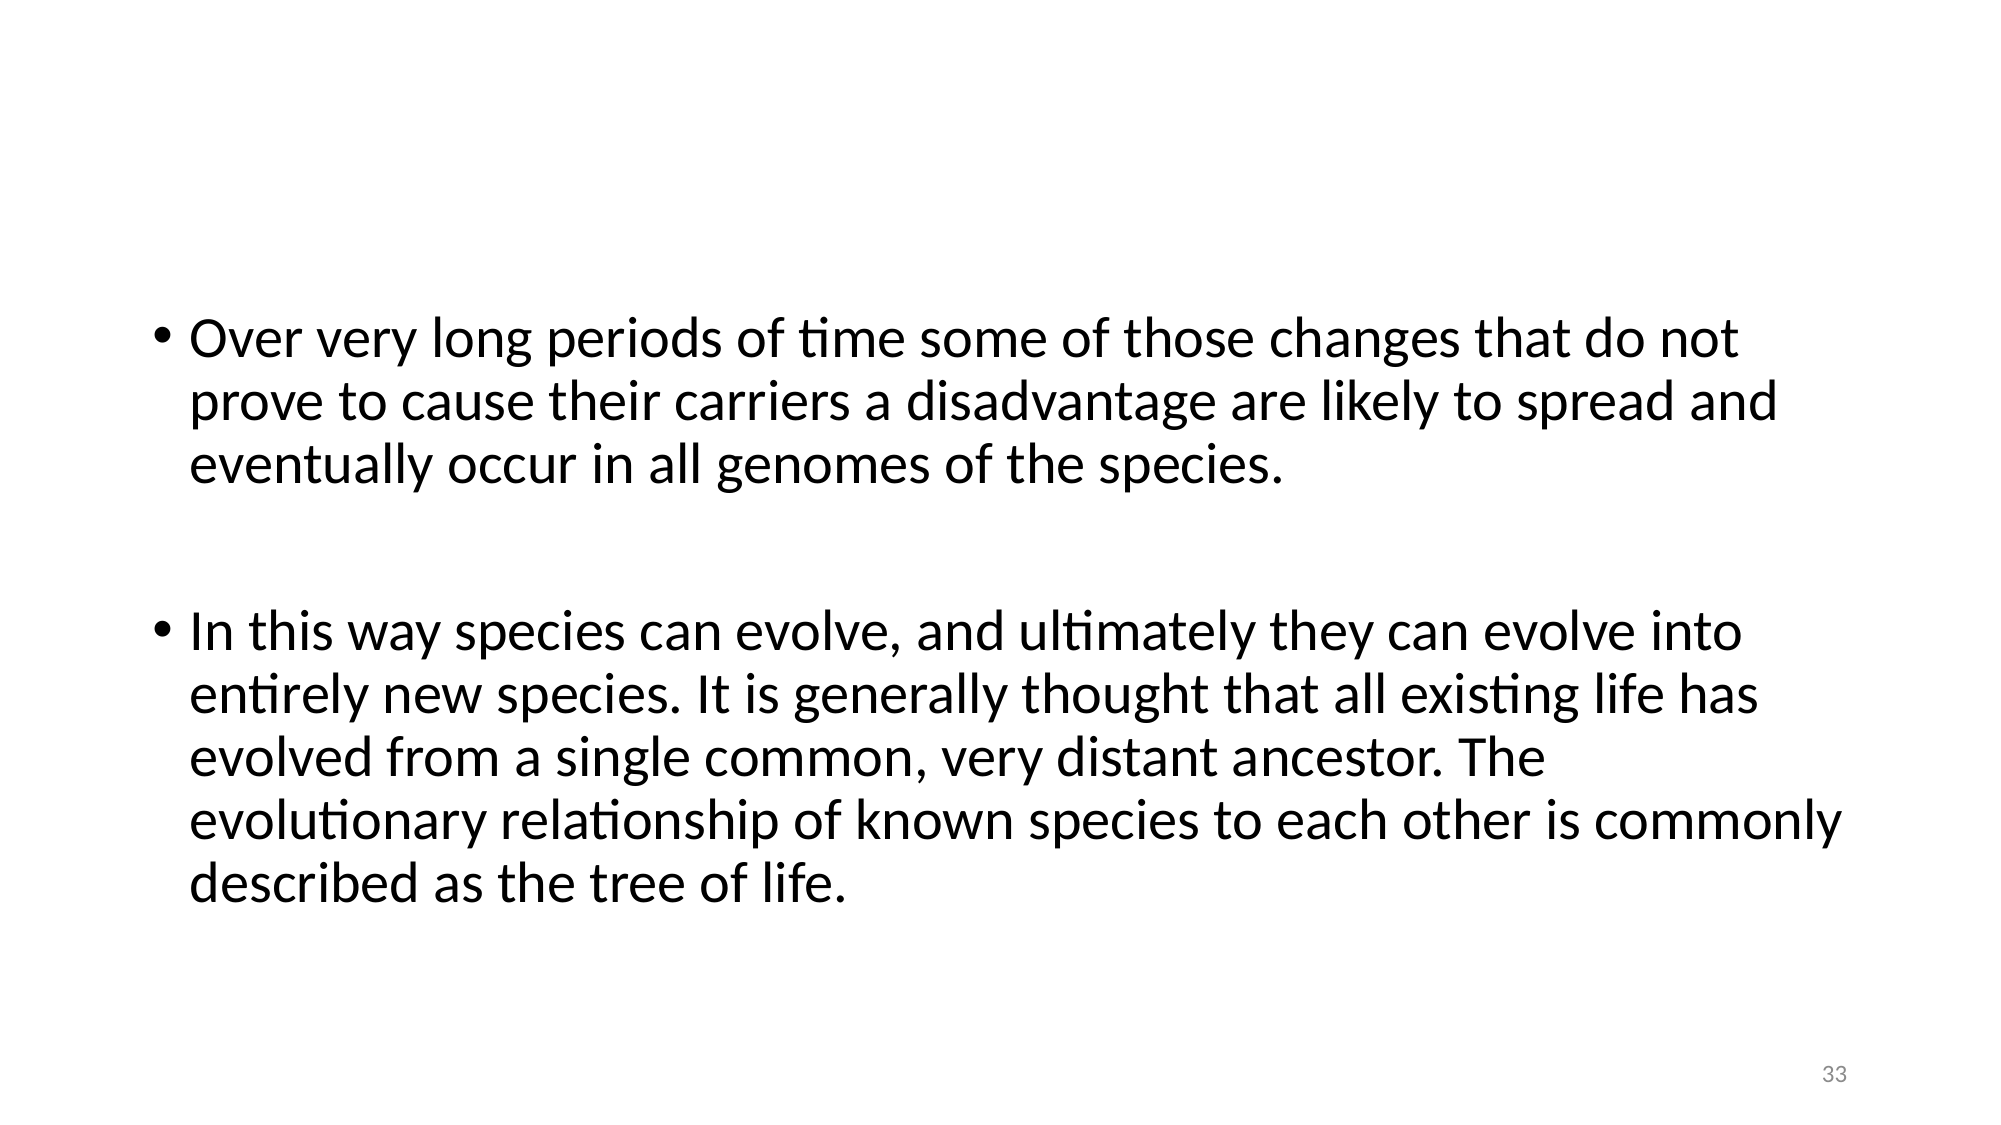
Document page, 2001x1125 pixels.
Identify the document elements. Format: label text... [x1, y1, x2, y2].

list Over very long periods of time some of those changes that do not prove to cause their carriers a disadvantage are likely to spread and eventually occur in all genomes of the species. In this way species can evolve, and ultimately they can evolve into entirely new species. It is generally thought that all existing life has evolved from a single common, very distant ancestor. The evolutionary relationship of known species to each other is commonly described as the tree of life. [137, 299, 1863, 1014]
slide_number 33 [1412, 1042, 1863, 1103]
